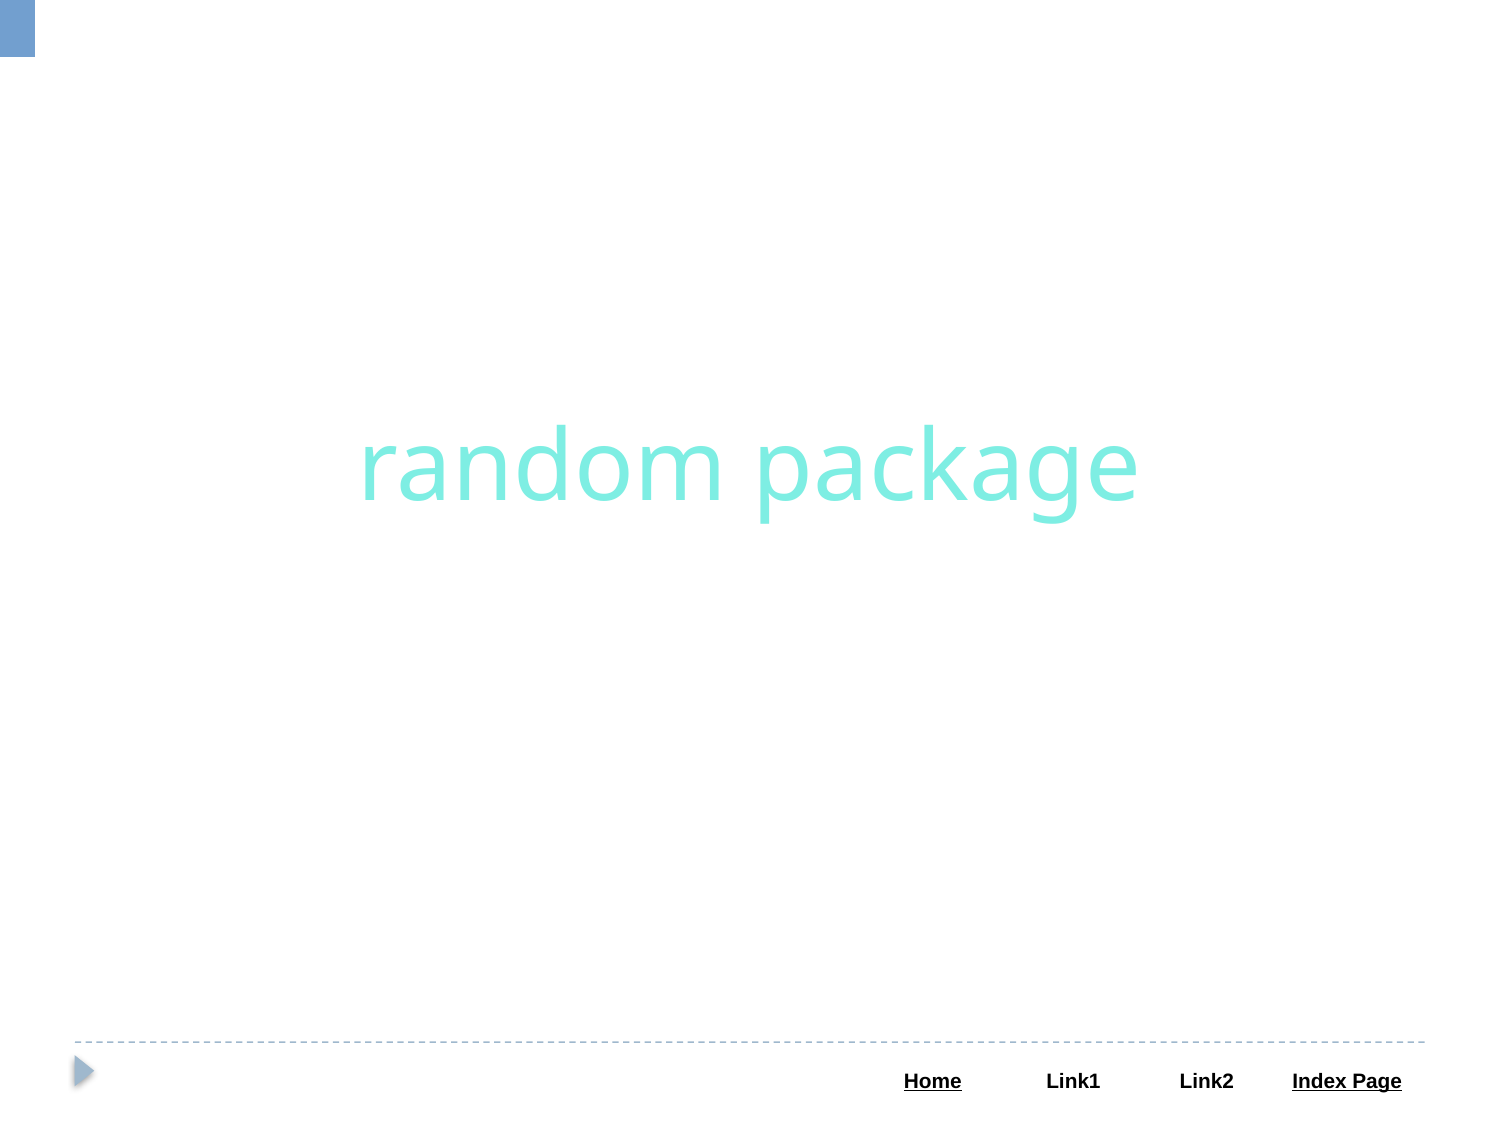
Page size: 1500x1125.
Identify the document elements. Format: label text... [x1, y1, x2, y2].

text_box random package [24, 387, 1475, 538]
